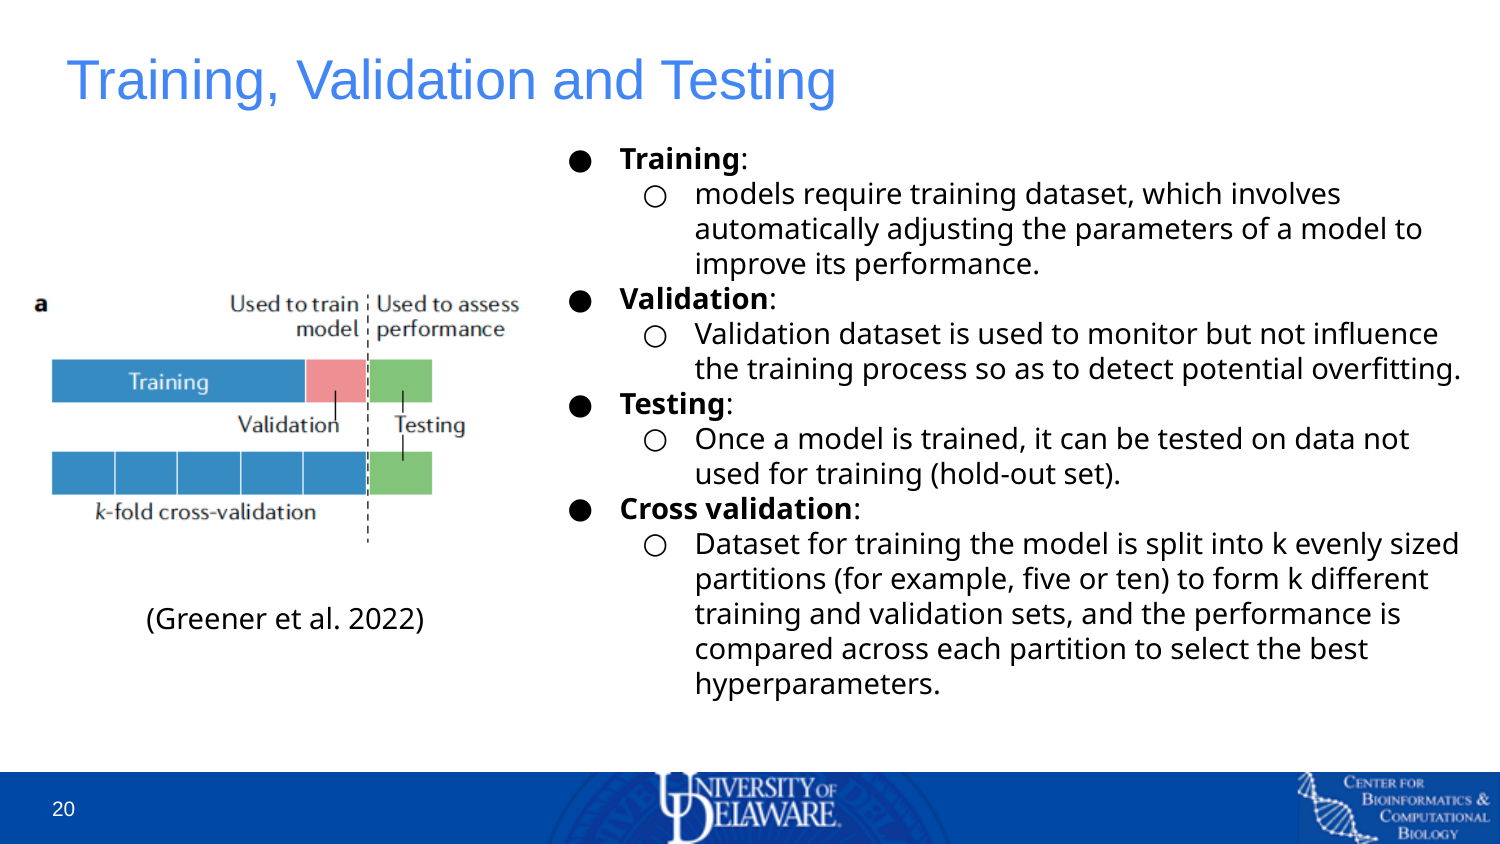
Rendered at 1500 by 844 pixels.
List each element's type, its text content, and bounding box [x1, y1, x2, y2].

title Training, Validation and Testing [51, 28, 1449, 126]
picture [12, 269, 559, 574]
text_box Training: models require training dataset, which involves automatically adjusting the parameters of a model to improve its performance. Validation: Validation dataset is used to monitor but not influence the training process so as to detect potential overfitting. Testing: Once a model is trained, it can be tested on data not used for training (hold-out set). Cross validation: Dataset for training the model is split into k evenly sized partitions (for example, five or ten) to form k different training and validation sets, and the performance is compared across each partition to select the best hyperparameters. [529, 125, 1480, 715]
text_box (Greener et al. 2022) [121, 585, 449, 650]
picture [0, 772, 1500, 844]
